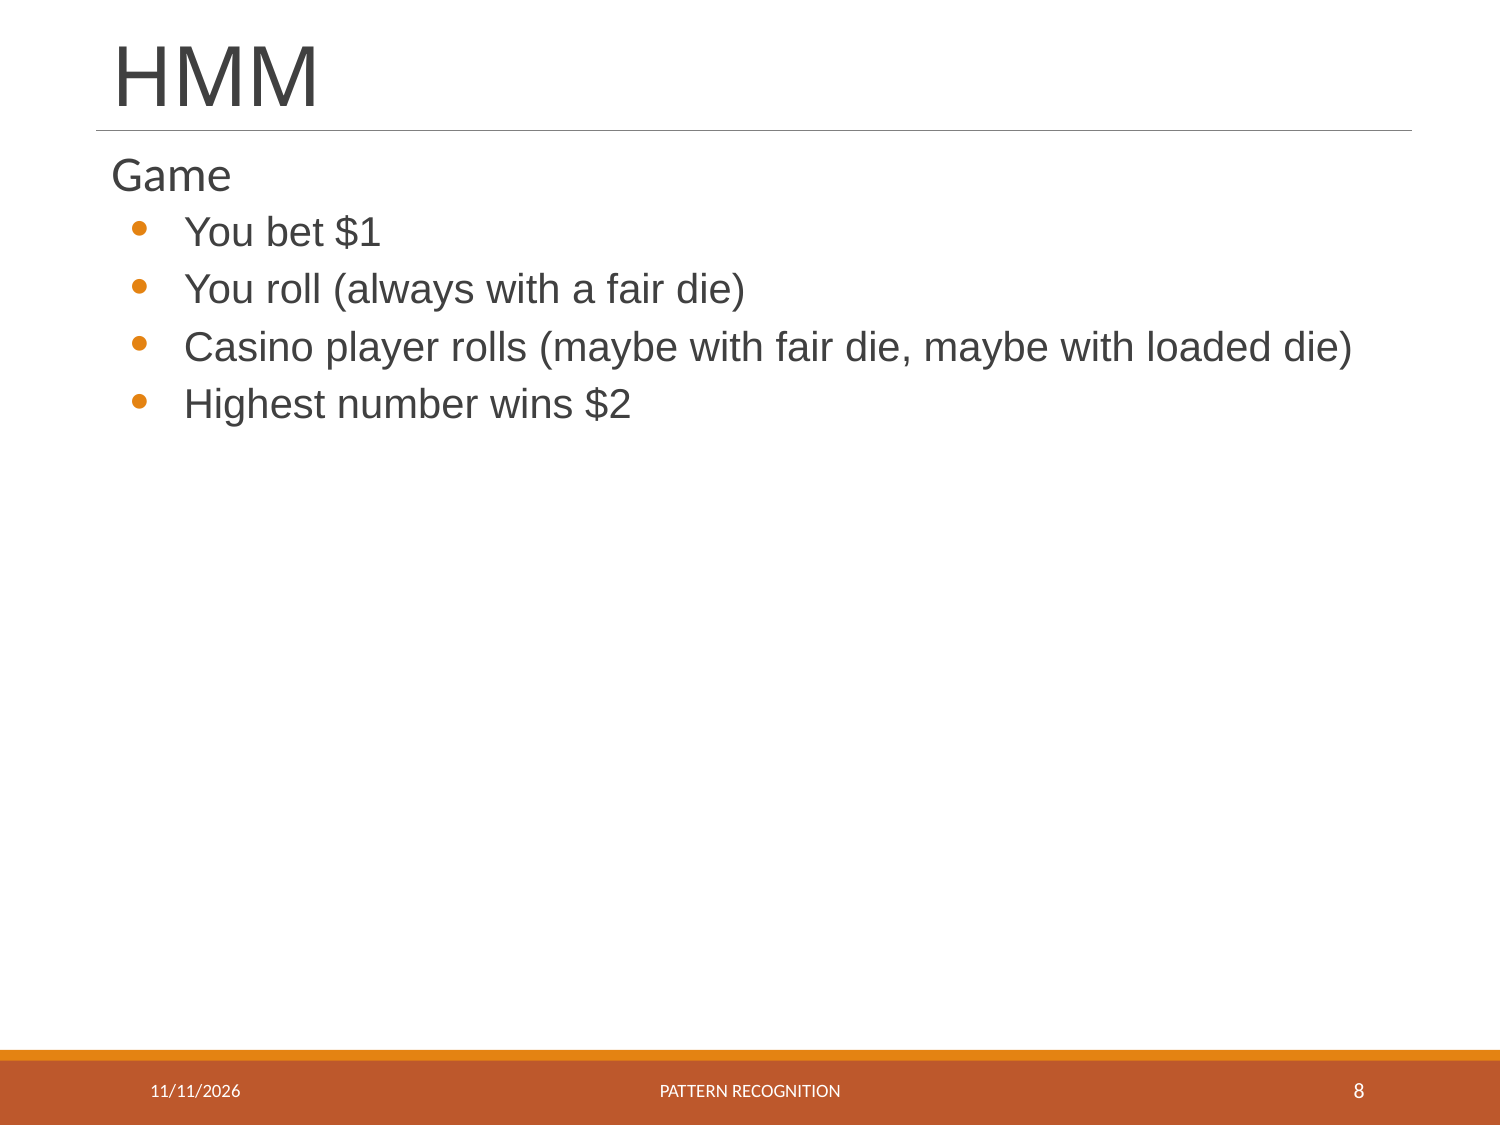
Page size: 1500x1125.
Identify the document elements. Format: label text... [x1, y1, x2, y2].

title HMM [96, 19, 1413, 131]
footer Pattern recognition [453, 1059, 1047, 1120]
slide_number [135, 1059, 440, 1120]
list Game You bet $1 You roll (always with a fair die) Casino player rolls (maybe with fair die, maybe with loaded die) Highest number wins $2 [96, 140, 1413, 1034]
slide_number 8 [1218, 1059, 1380, 1120]
